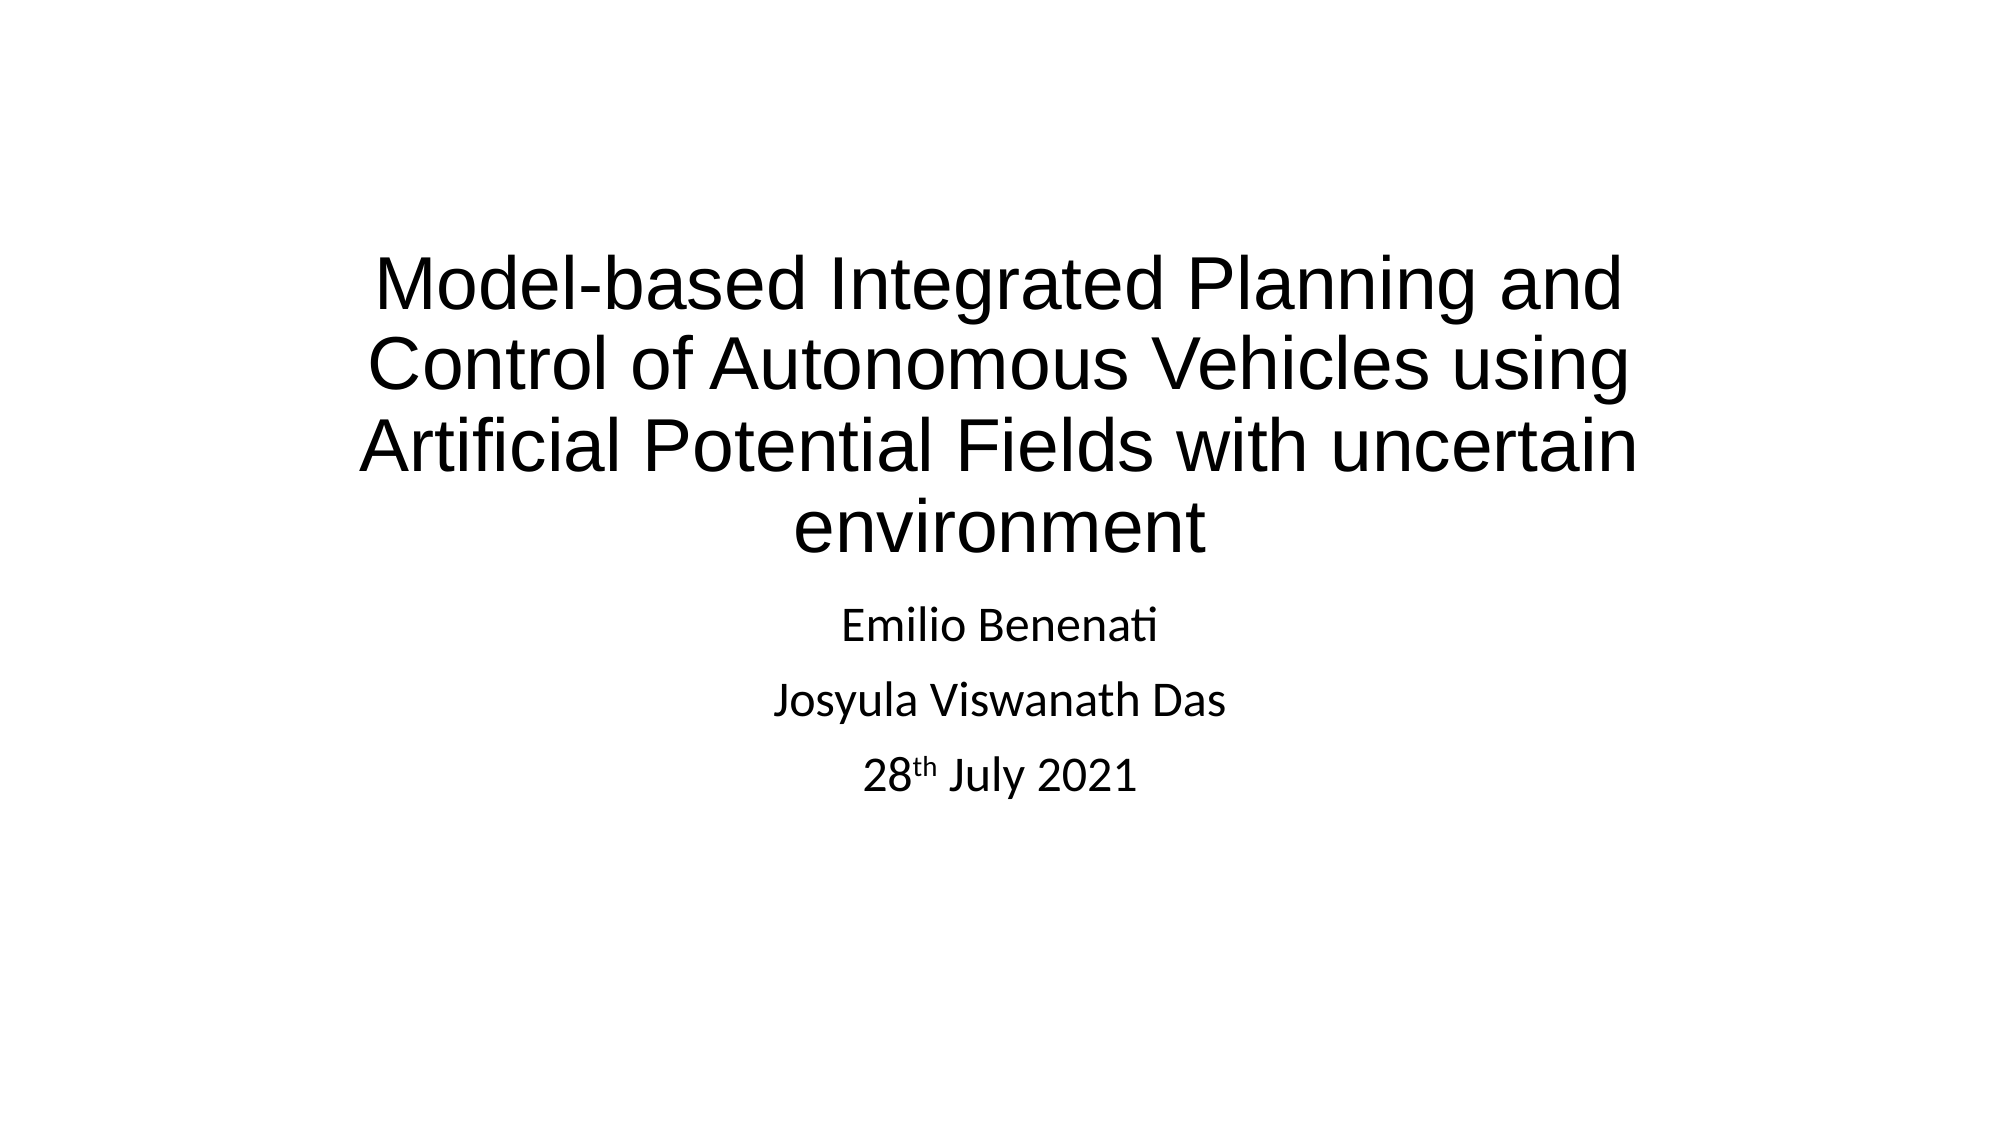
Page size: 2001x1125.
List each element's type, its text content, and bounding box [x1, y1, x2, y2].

subtitle Emilio Benenati Josyula Viswanath Das 28th July 2021 [249, 590, 1750, 863]
title Model-based Integrated Planning and Control of Autonomous Vehicles using Artificial Potential Fields with uncertain environment [249, 184, 1750, 576]
